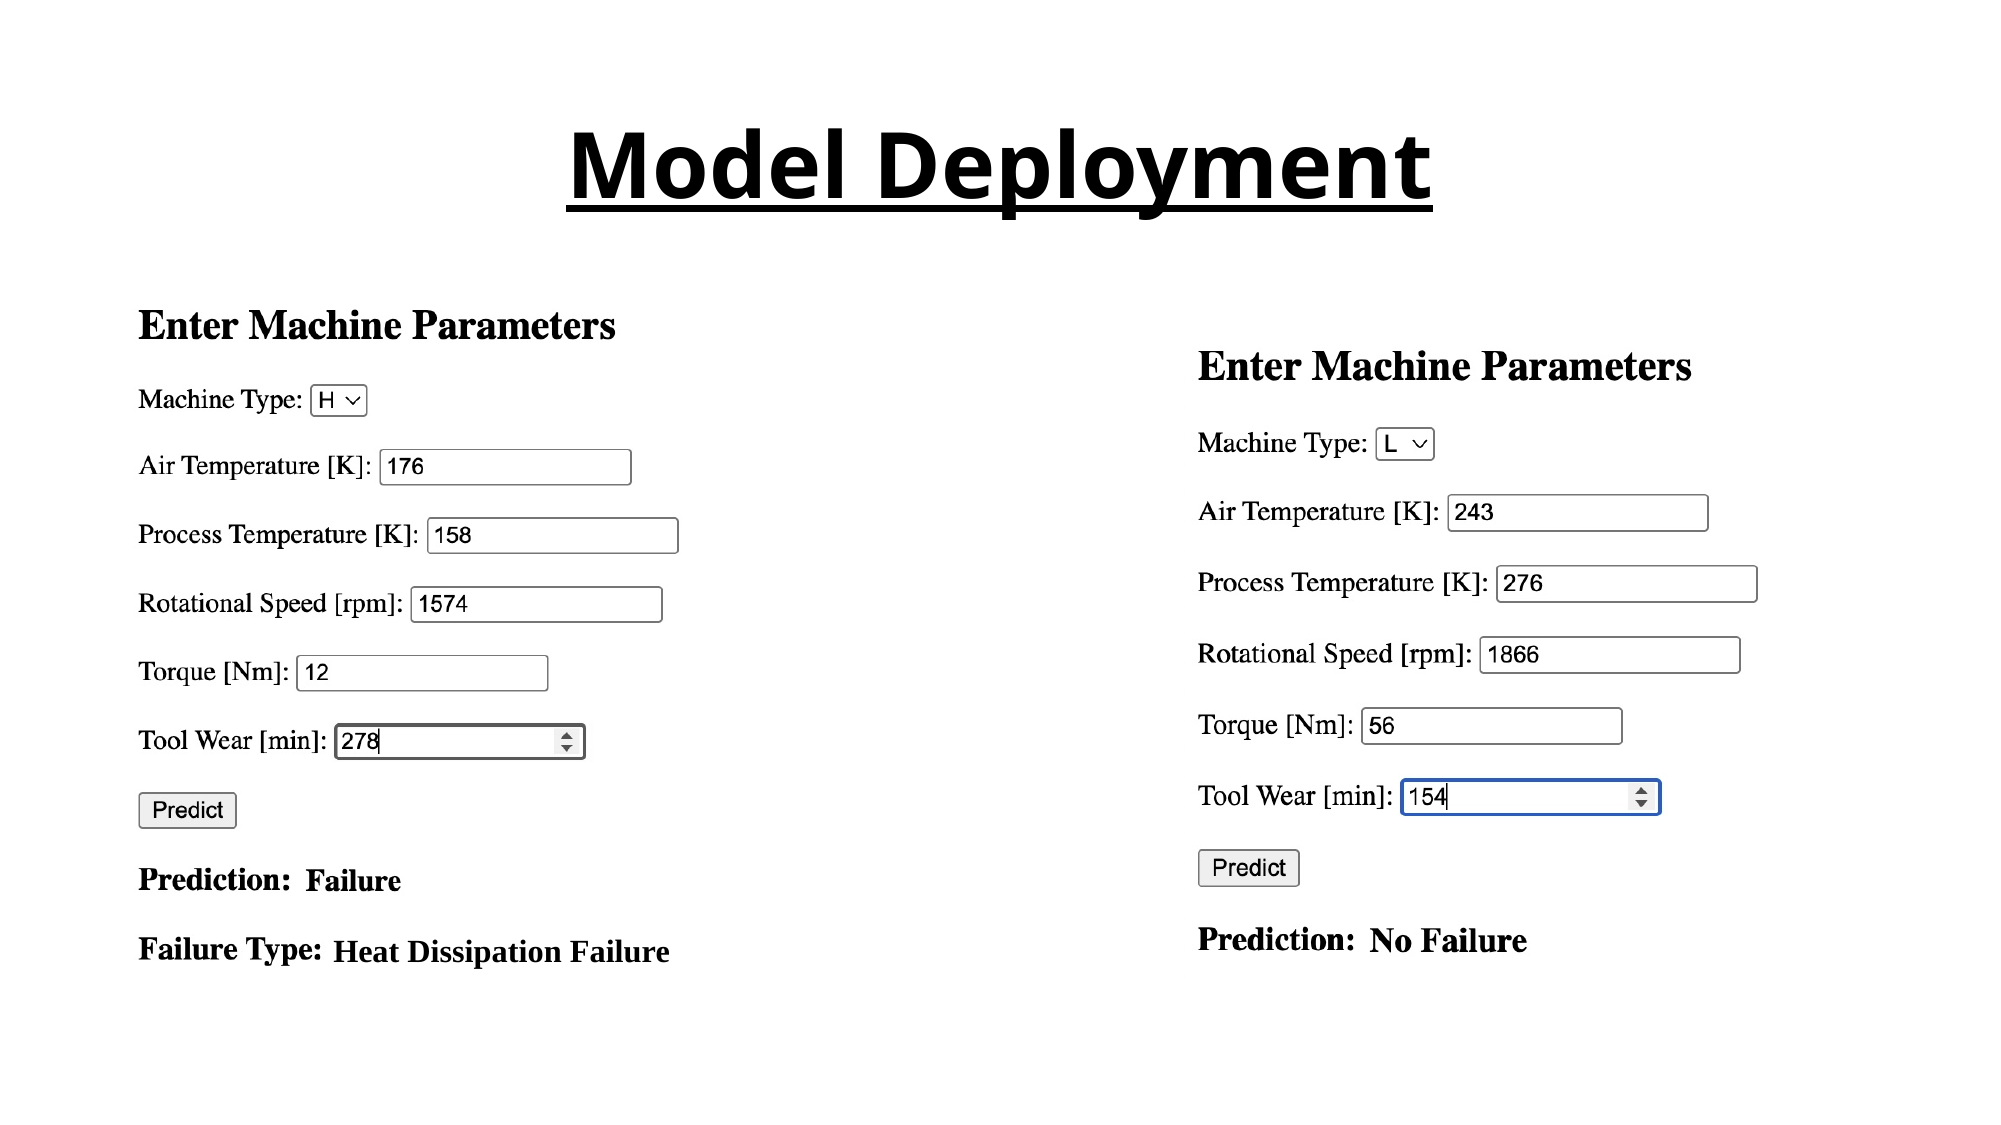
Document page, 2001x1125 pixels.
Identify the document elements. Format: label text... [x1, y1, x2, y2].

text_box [1184, 322, 1904, 983]
title Model Deployment [137, 59, 1863, 278]
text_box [126, 267, 833, 1038]
